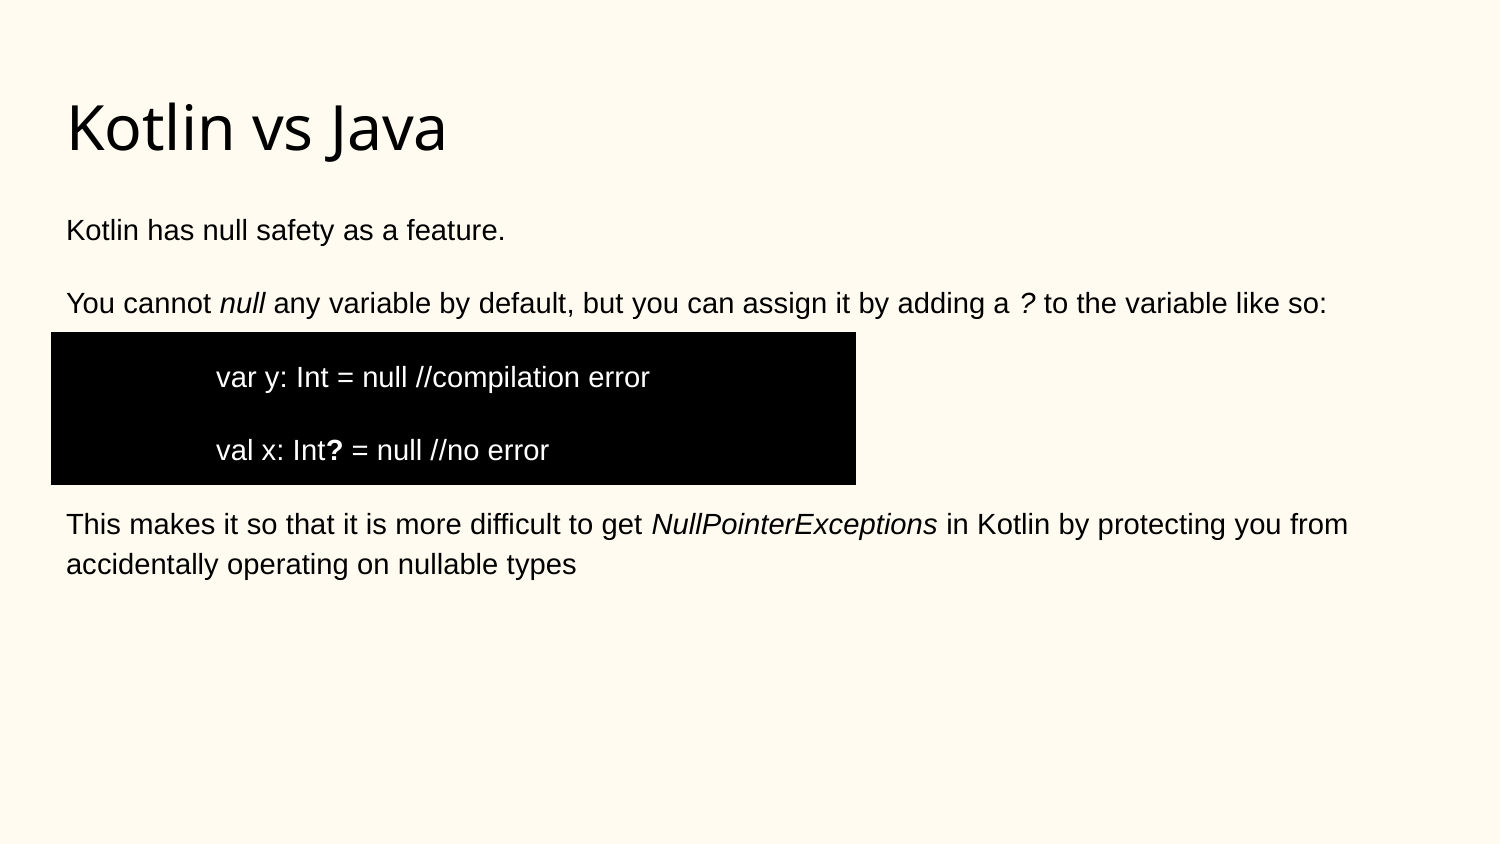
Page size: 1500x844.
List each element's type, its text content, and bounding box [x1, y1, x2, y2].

list Kotlin has null safety as a feature. You cannot null any variable by default, but you can assign it by adding a ? to the variable like so: var y: Int = null //compilation error val x: Int? = null //no error This makes it so that it is more difficult to get NullPointerExceptions in Kotlin by protecting you from accidentally operating on nullable types [51, 191, 1466, 749]
picture [50, 332, 856, 485]
title Kotlin vs Java [51, 72, 1449, 174]
